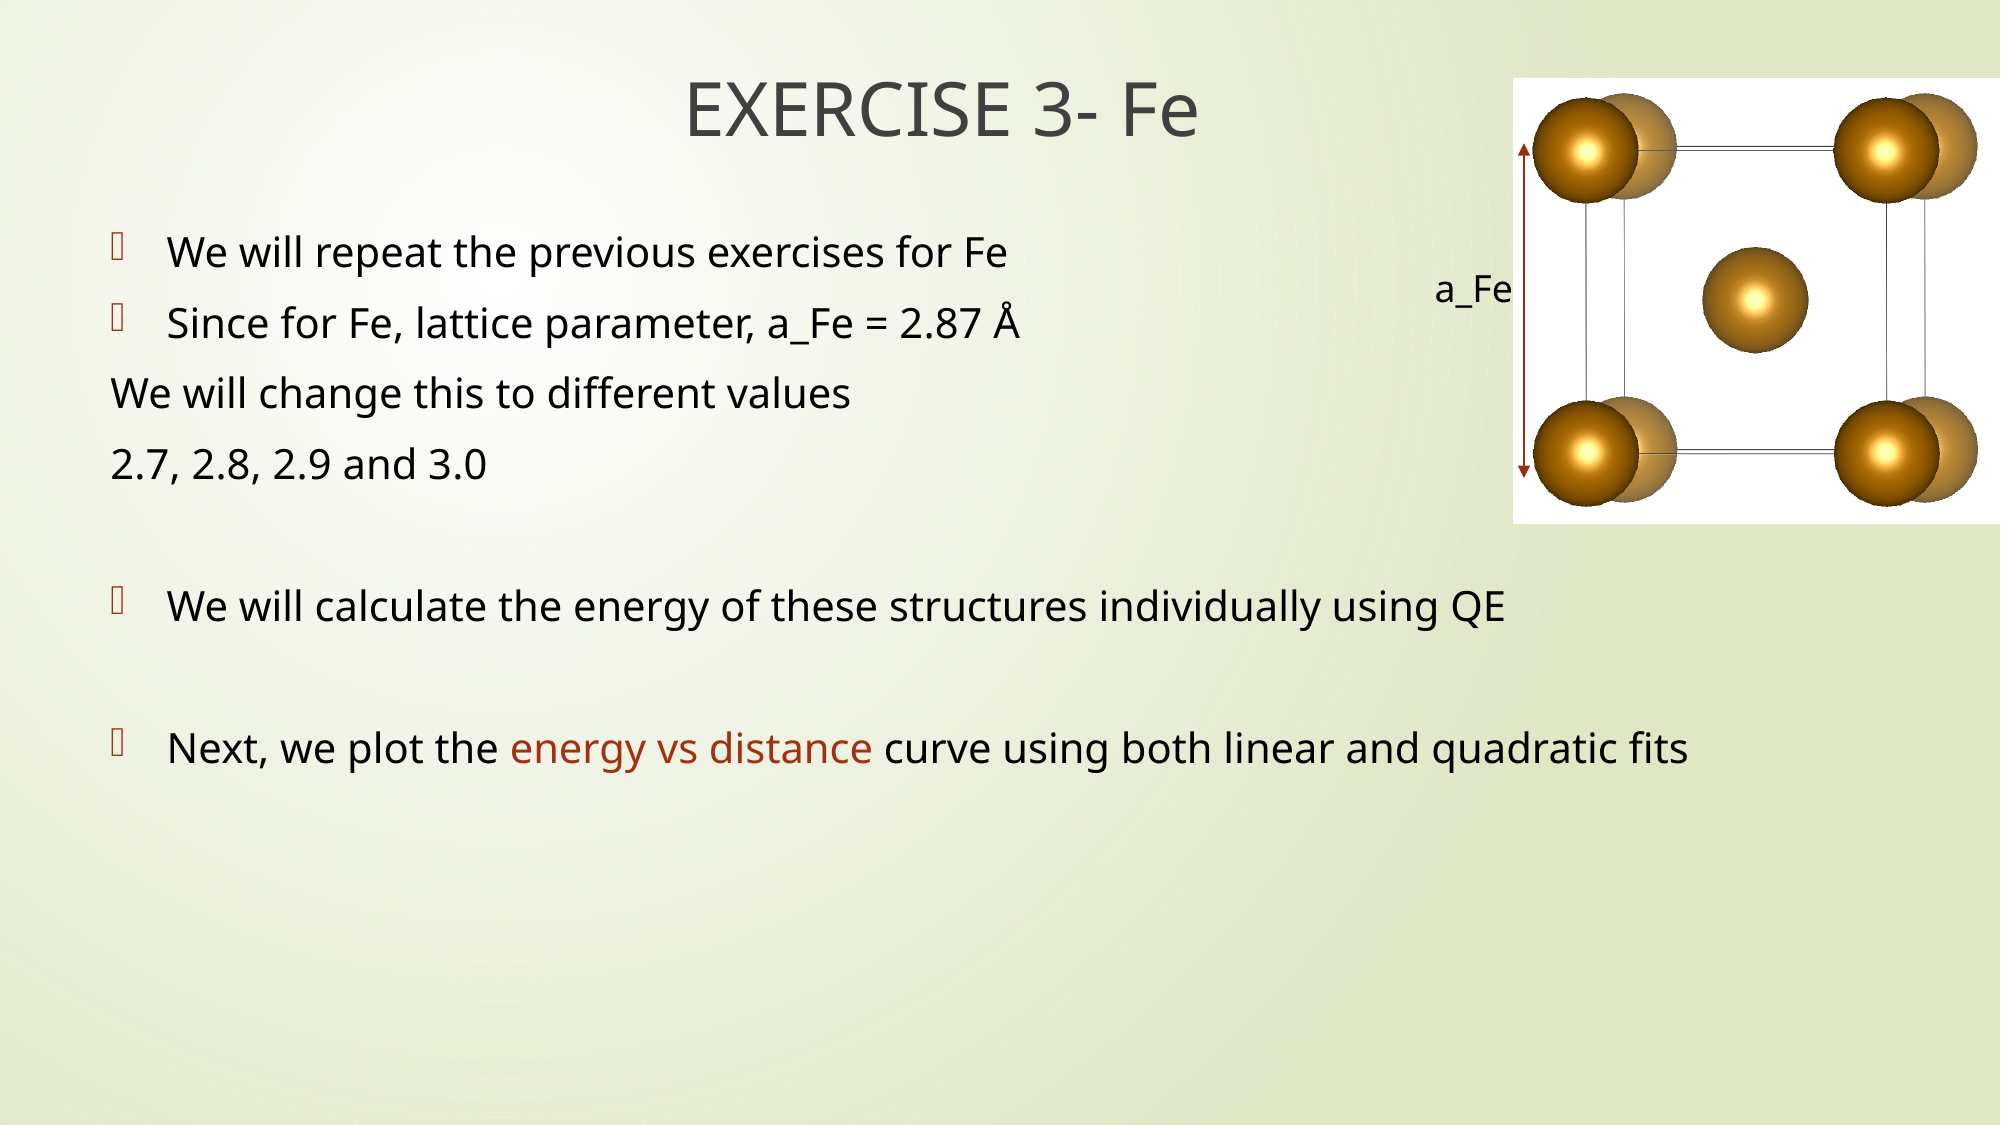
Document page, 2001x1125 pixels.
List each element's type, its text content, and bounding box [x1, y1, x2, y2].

text_box a_Fe [1419, 258, 1508, 318]
title EXERCISE 3- Fe [211, 53, 1674, 218]
list We will repeat the previous exercises for Fe Since for Fe, lattice parameter, a_Fe = 2.87 Å We will change this to different values 2.7, 2.8, 2.9 and 3.0 We will calculate the energy of these structures individually using QE Next, we plot the energy vs distance curve using both linear and quadratic fits [95, 218, 1843, 1064]
picture [1512, 77, 2000, 525]
